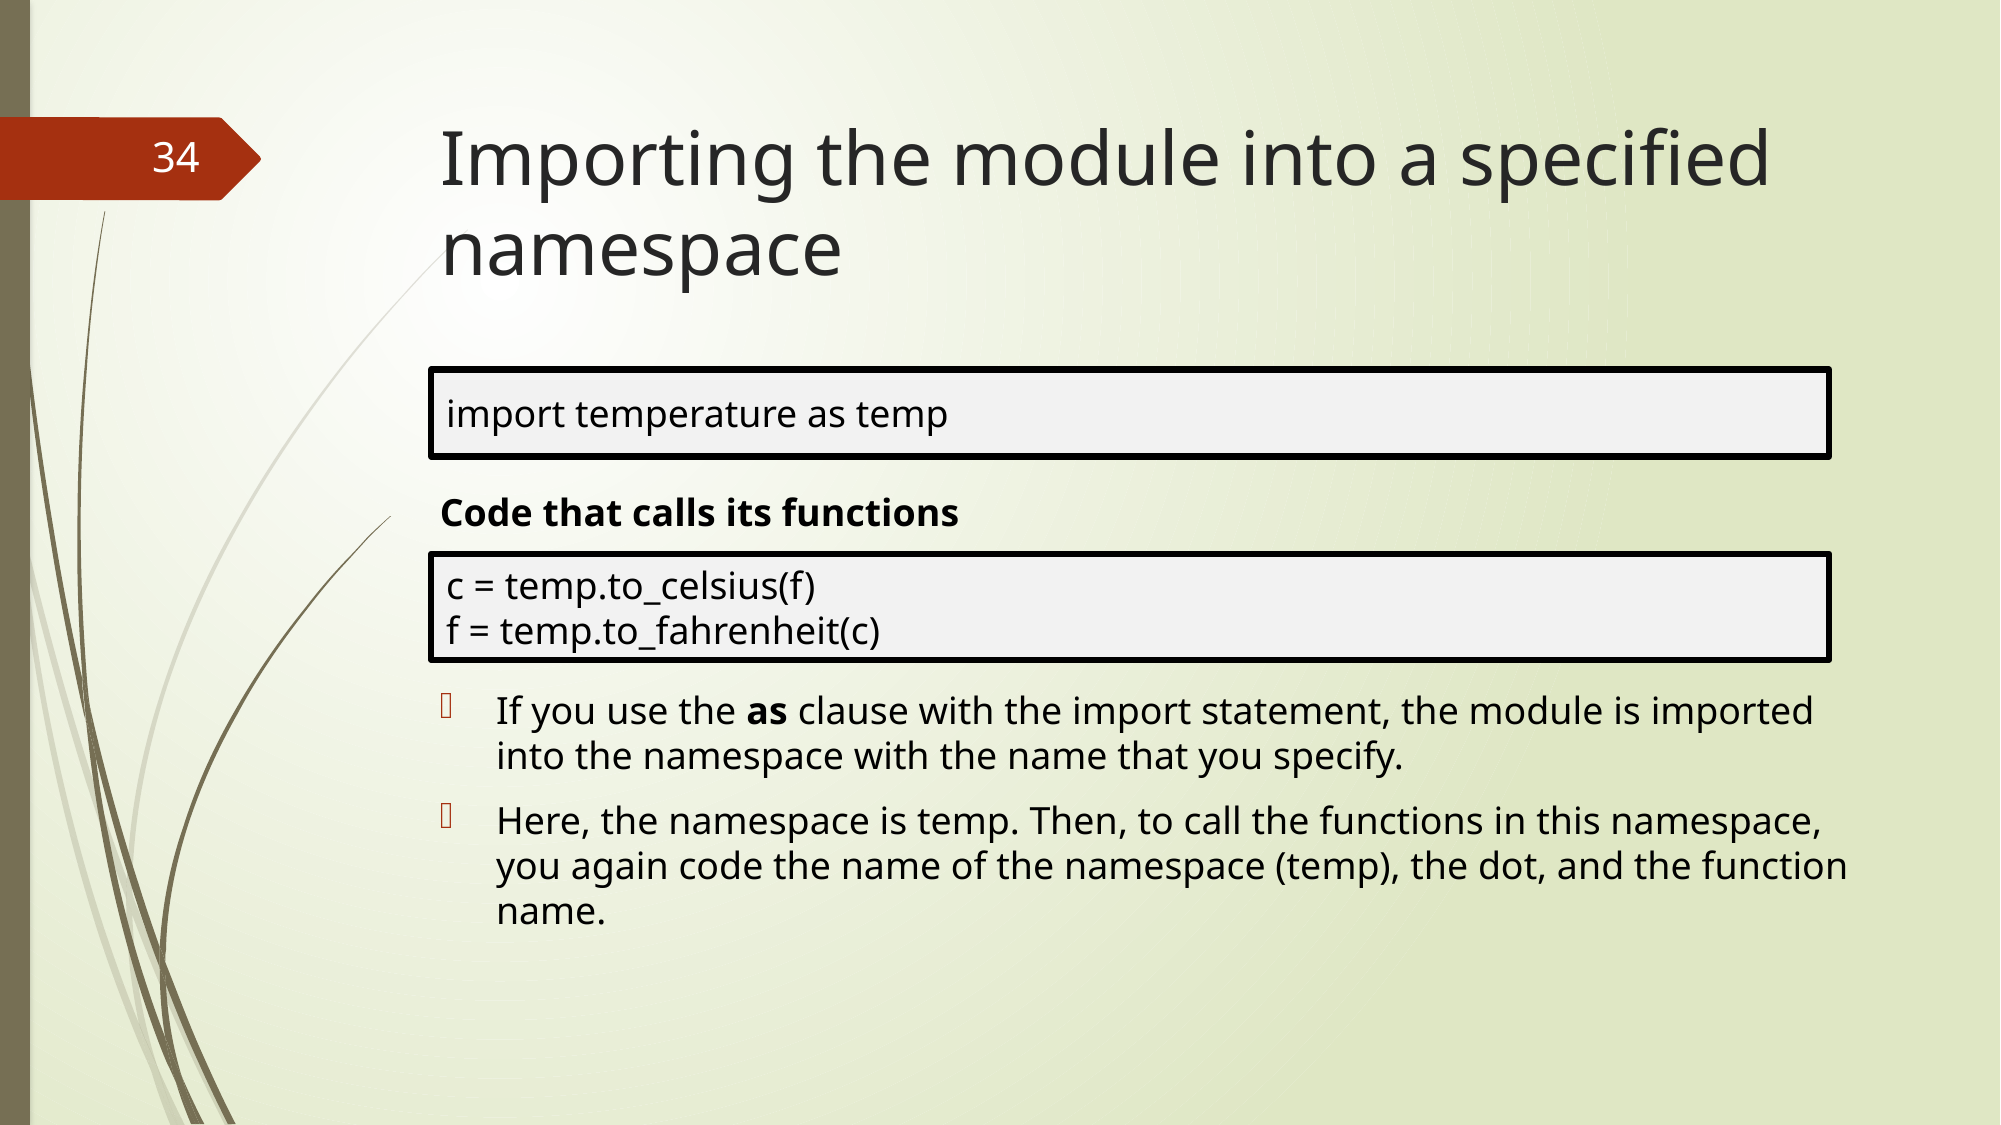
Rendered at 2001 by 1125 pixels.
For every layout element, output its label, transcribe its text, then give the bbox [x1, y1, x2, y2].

text_box c = temp.to_celsius(f) f = temp.to_fahrenheit(c) [430, 553, 1830, 661]
list Code that calls its functions If you use the as clause with the import statement, the module is imported into the namespace with the name that you specify. Here, the namespace is temp. Then, to call the functions in this namespace, you again code the name of the namespace (temp), the dot, and the function name. [424, 350, 1888, 972]
text_box import temperature as temp [430, 368, 1830, 458]
slide_number 34 [87, 129, 216, 190]
title Importing the module into a specified namespace [425, 102, 1888, 313]
